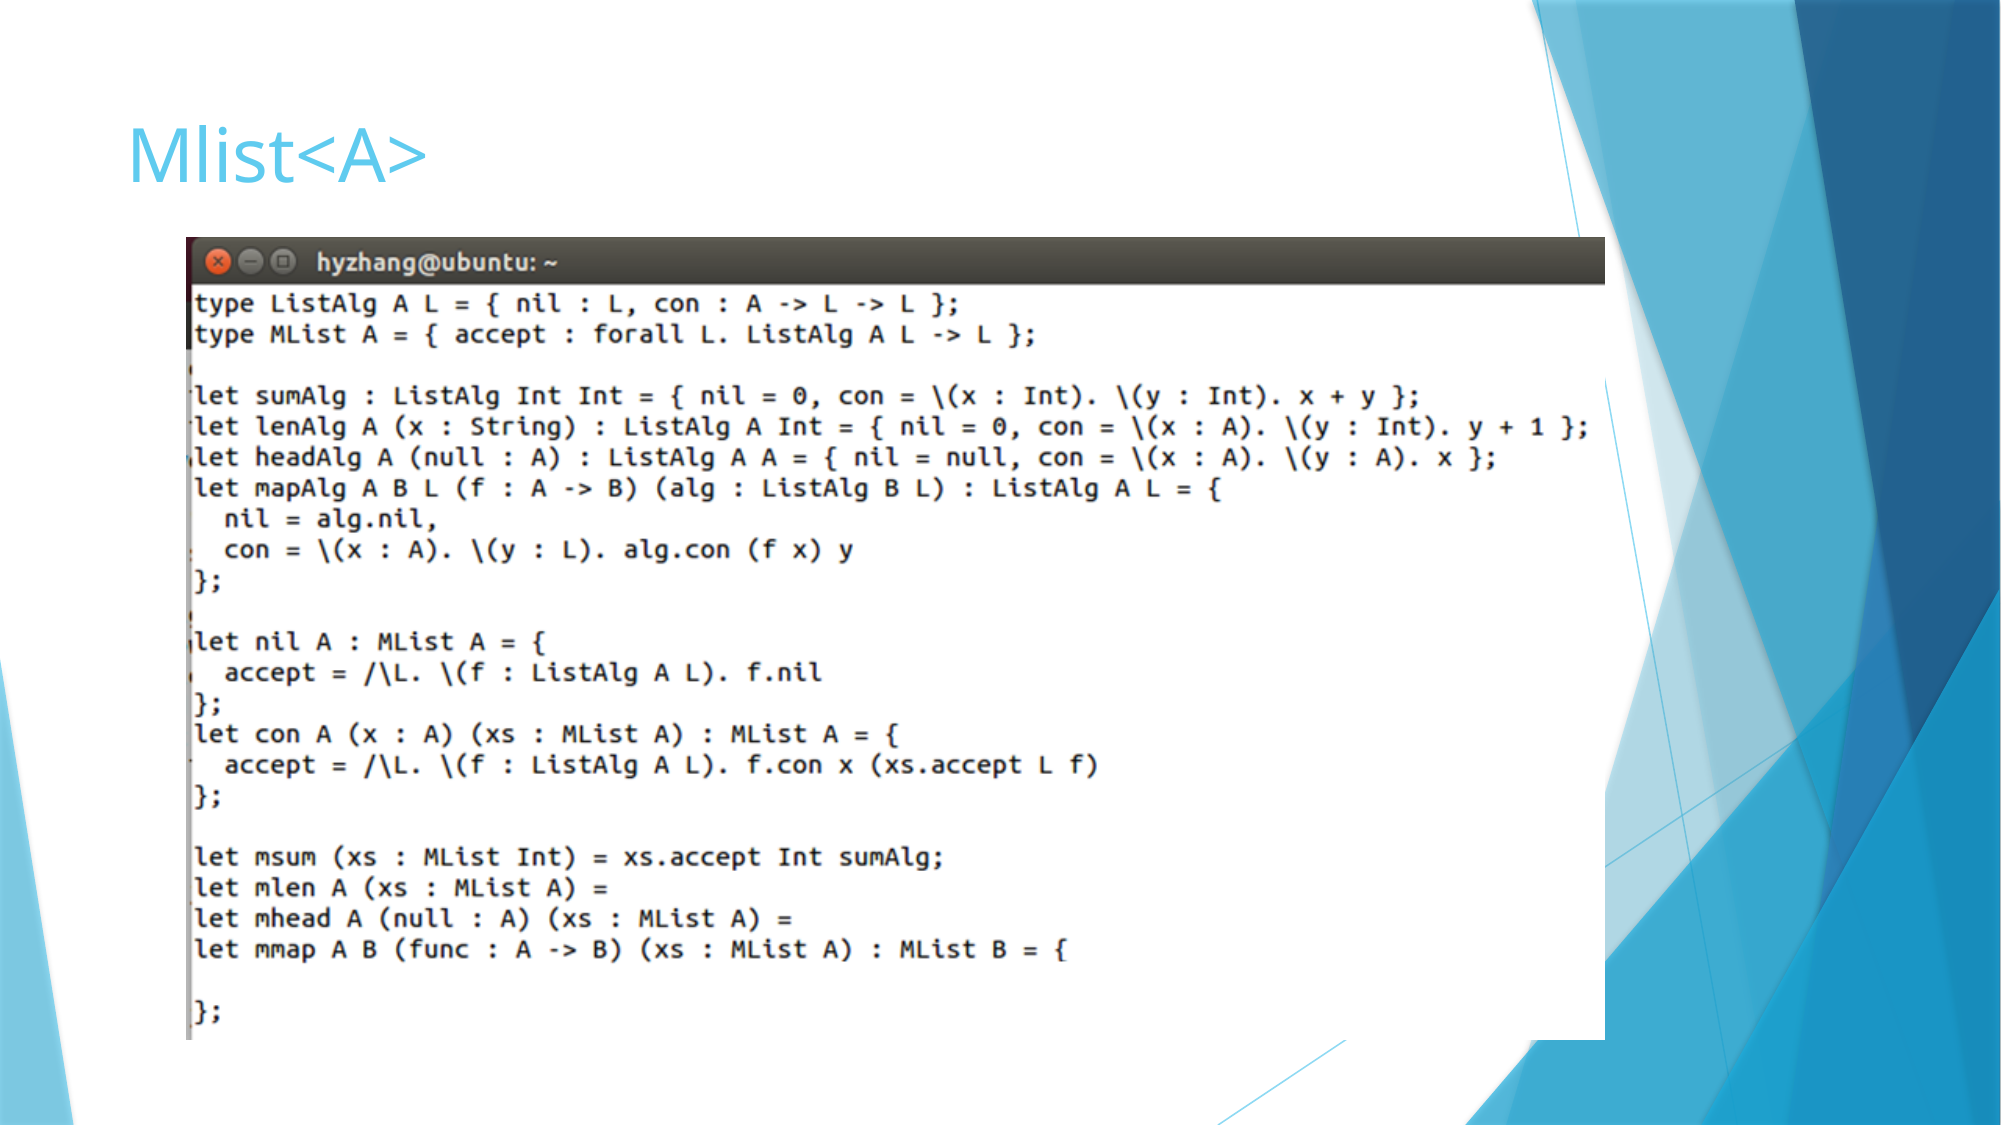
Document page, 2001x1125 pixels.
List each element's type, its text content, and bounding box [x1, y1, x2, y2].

title Mlist<A> [111, 99, 1522, 317]
picture [186, 237, 1606, 1040]
